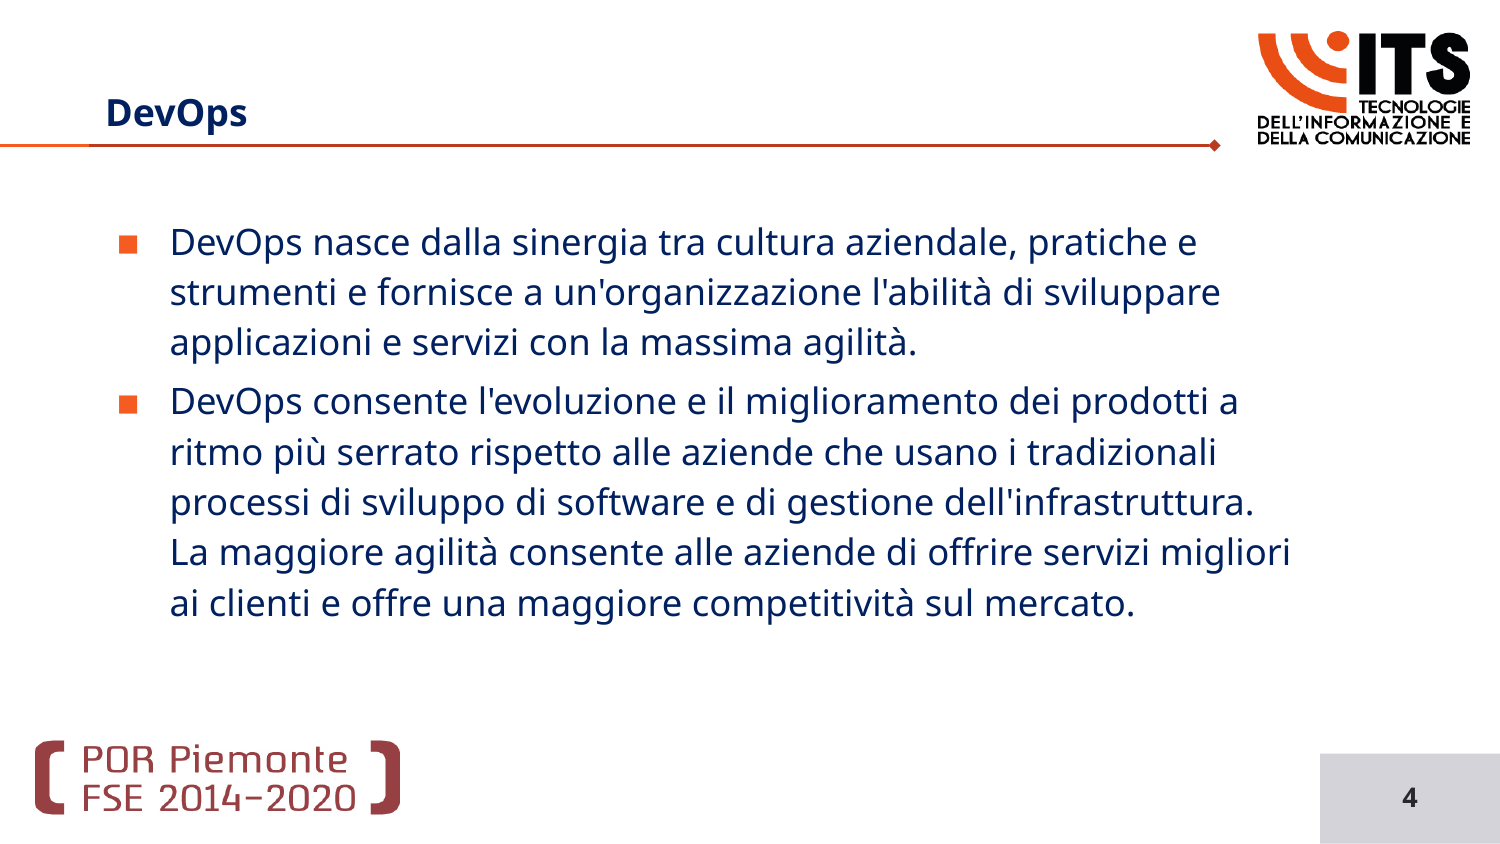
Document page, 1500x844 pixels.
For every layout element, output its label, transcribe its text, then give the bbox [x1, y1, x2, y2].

list DevOps nasce dalla sinergia tra cultura aziendale, pratiche e strumenti e fornisce a un'organizzazione l'abilità di sviluppare applicazioni e servizi con la massima agilità. DevOps consente l'evoluzione e il miglioramento dei prodotti a ritmo più serrato rispetto alle aziende che usano i tradizionali processi di sviluppo di software e di gestione dell'infrastruttura. La maggiore agilità consente alle aziende di offrire servizi migliori ai clienti e offre una maggiore competitività sul mercato. [90, 196, 1320, 681]
picture [0, 0, 1500, 844]
title DevOps [90, 59, 1215, 150]
slide_number 4 [1320, 753, 1500, 844]
